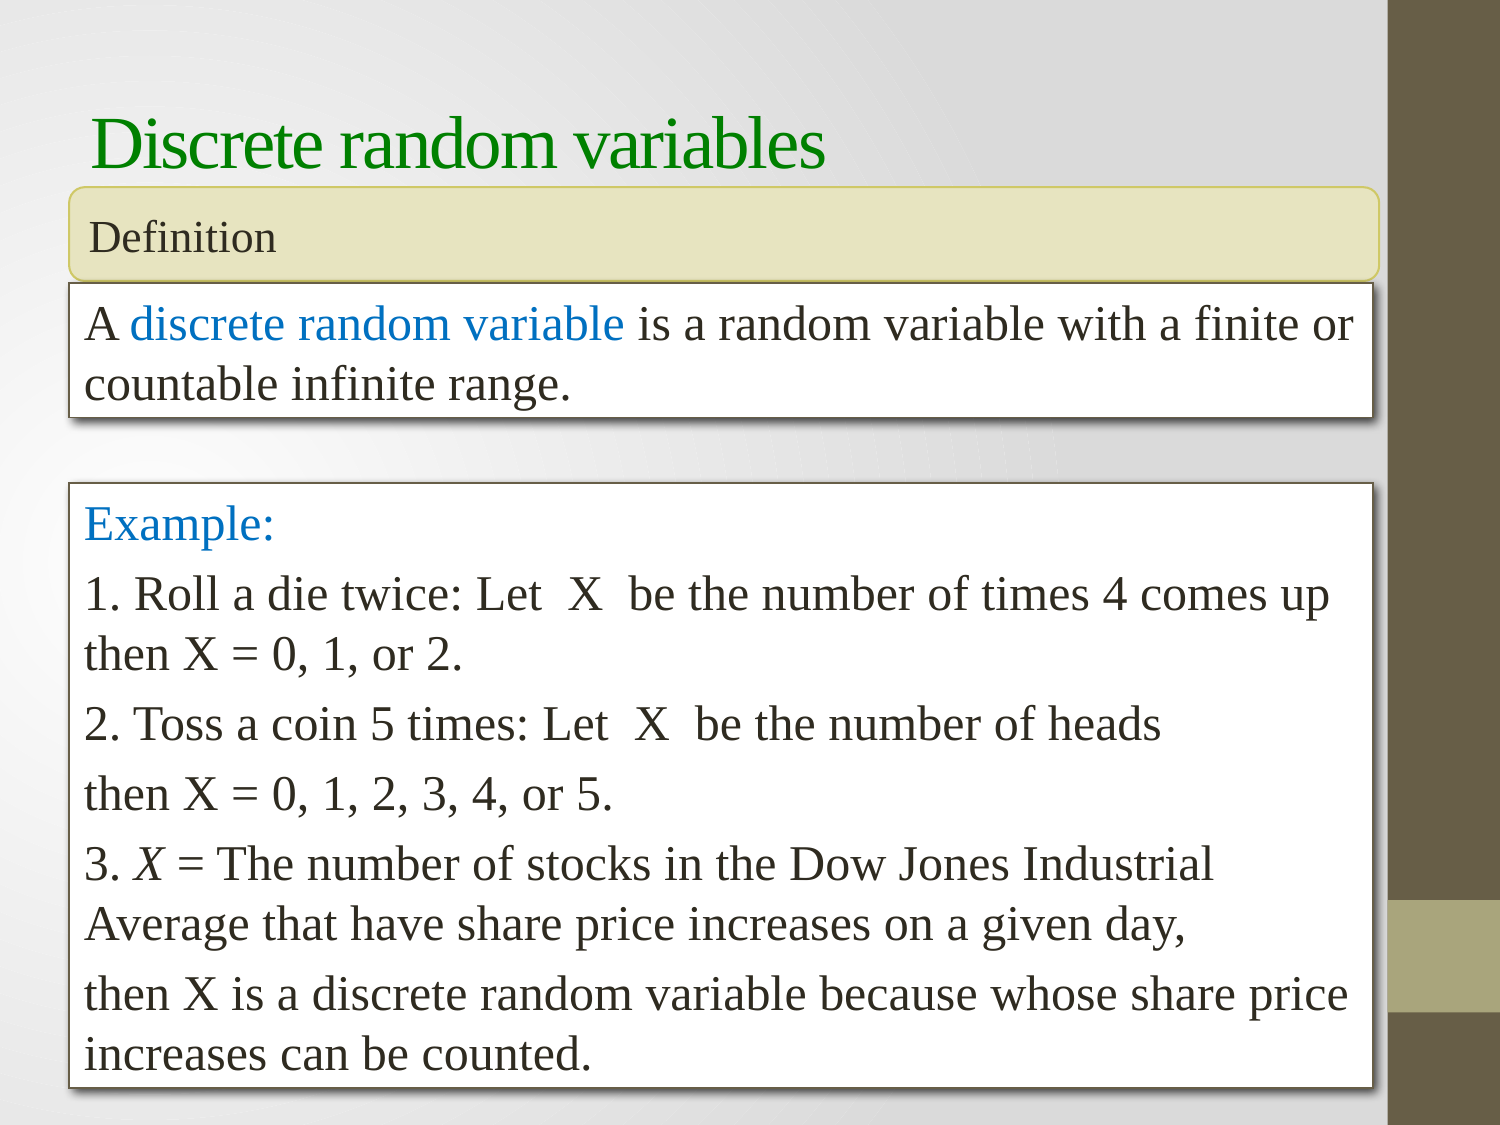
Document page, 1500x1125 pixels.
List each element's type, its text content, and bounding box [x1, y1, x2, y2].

text_box Definition [68, 186, 1381, 278]
title Discrete random variables [75, 45, 1325, 188]
text_box Example: 1. Roll a die twice: Let X be the number of times 4 comes up then X = 0, 1, or 2. 2. Toss a coin 5 times: Let X be the number of heads then X = 0, 1, 2, 3, 4, or 5. 3. X = The number of stocks in the Dow Jones Industrial Average that have share price increases on a given day, then X is a discrete random variable because whose share price increases can be counted. [69, 483, 1374, 1088]
text_box A discrete random variable is a random variable with a finite or countable infinite range. [69, 282, 1374, 418]
